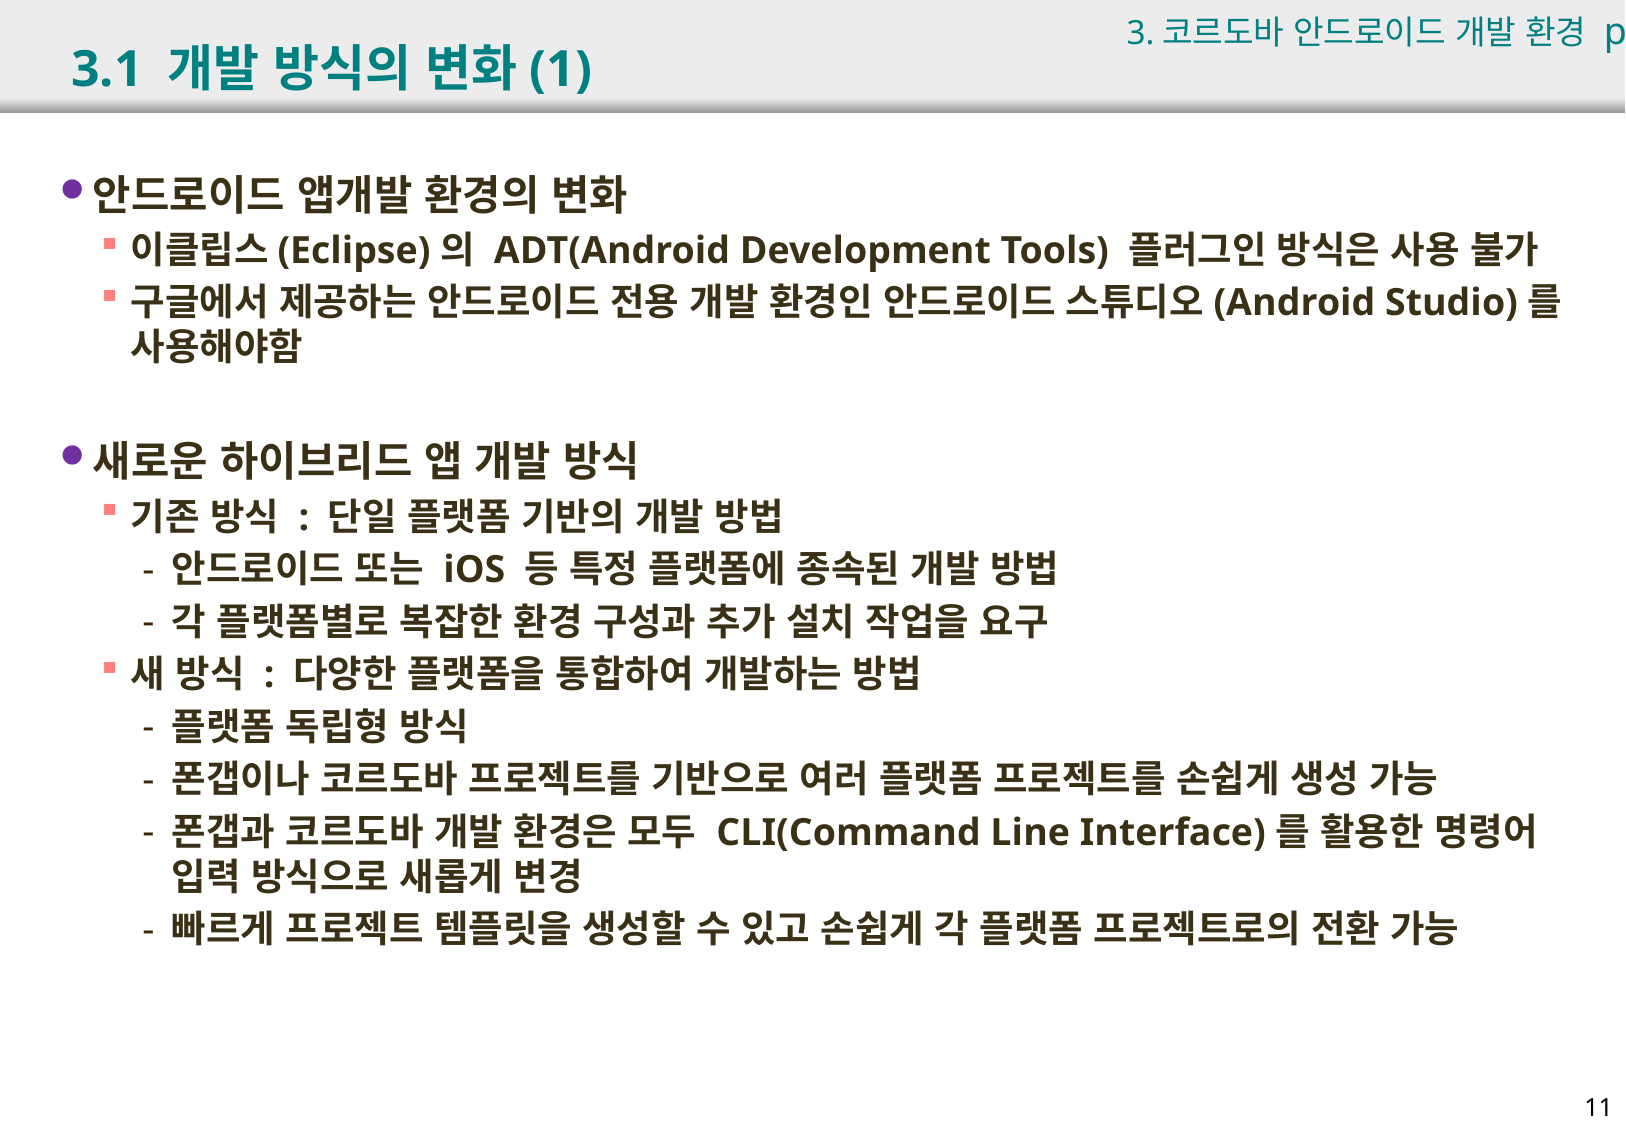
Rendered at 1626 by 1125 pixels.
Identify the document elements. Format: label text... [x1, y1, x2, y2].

title 3.1 개발 방식의 변화(1) [56, 18, 1545, 115]
text_box 3.코르도바 안드로이드 개발 환경 p.485 [1111, 0, 1625, 60]
list 안드로이드 앱개발 환경의 변화 이클립스(Eclipse)의 ADT(Android Development Tools) 플러그인 방식은 사용 불가 구글에서 제공하는 안드로이드 전용 개발 환경인 안드로이드 스튜디오(Android Studio)를 사용해야함 새로운 하이브리드 앱 개발 방식 기존 방식 : 단일 플랫폼 기반의 개발 방법 안드로이드 또는 iOS 등 특정 플랫폼에 종속된 개발 방법 각 플랫폼별로 복잡한 환경 구성과 추가 설치 작업을 요구 새 방식 : 다양한 플랫폼을 통합하여 개발하는 방법 플랫폼 독립형 방식 폰갭이나 코르도바 프로젝트를 기반으로 여러 플랫폼 프로젝트를 손쉽게 생성 가능 폰갭과 코르도바 개발 환경은 모두 CLI(Command Line Interface)를 활용한 명령어 입력 방식으로 새롭게 변경 빠르게 프로젝트 템플릿을 생성할 수 있고 손쉽게 각 플랫폼 프로젝트로의 전환 가능 [44, 160, 1593, 1095]
